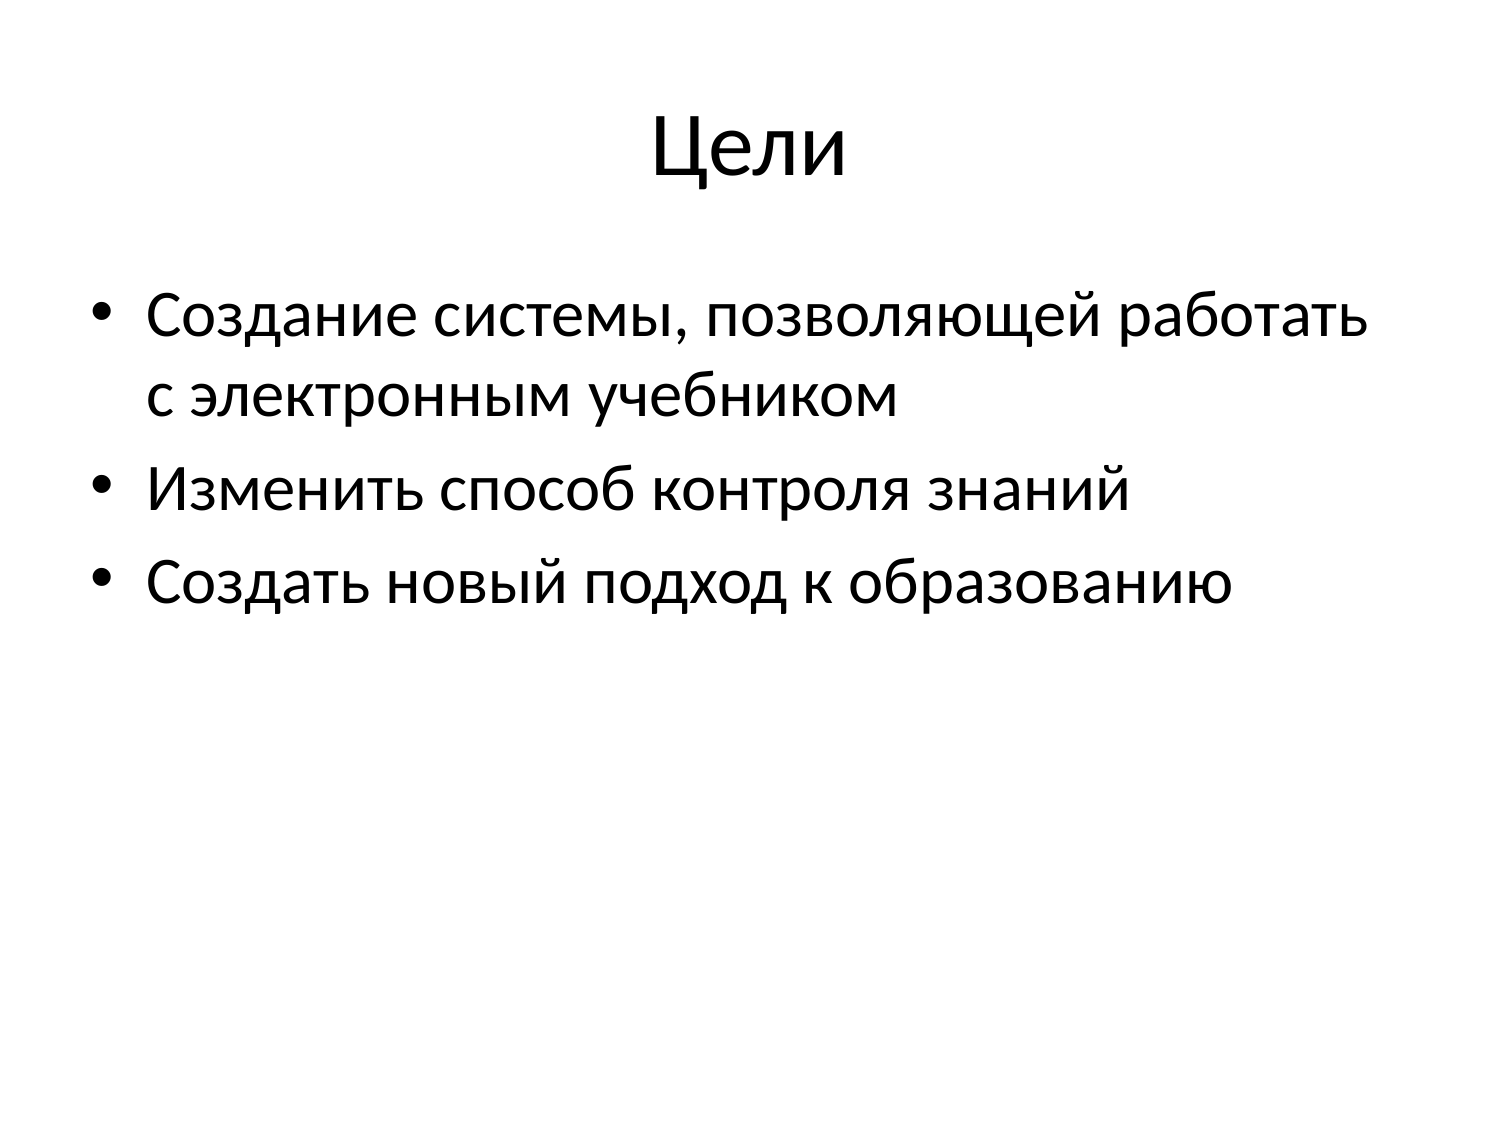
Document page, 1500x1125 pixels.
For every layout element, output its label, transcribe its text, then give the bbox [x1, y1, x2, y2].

title Цели [75, 45, 1425, 233]
list Создание системы, позволяющей работать с электронным учебником Изменить способ контроля знаний Создать новый подход к образованию [75, 262, 1425, 1005]
